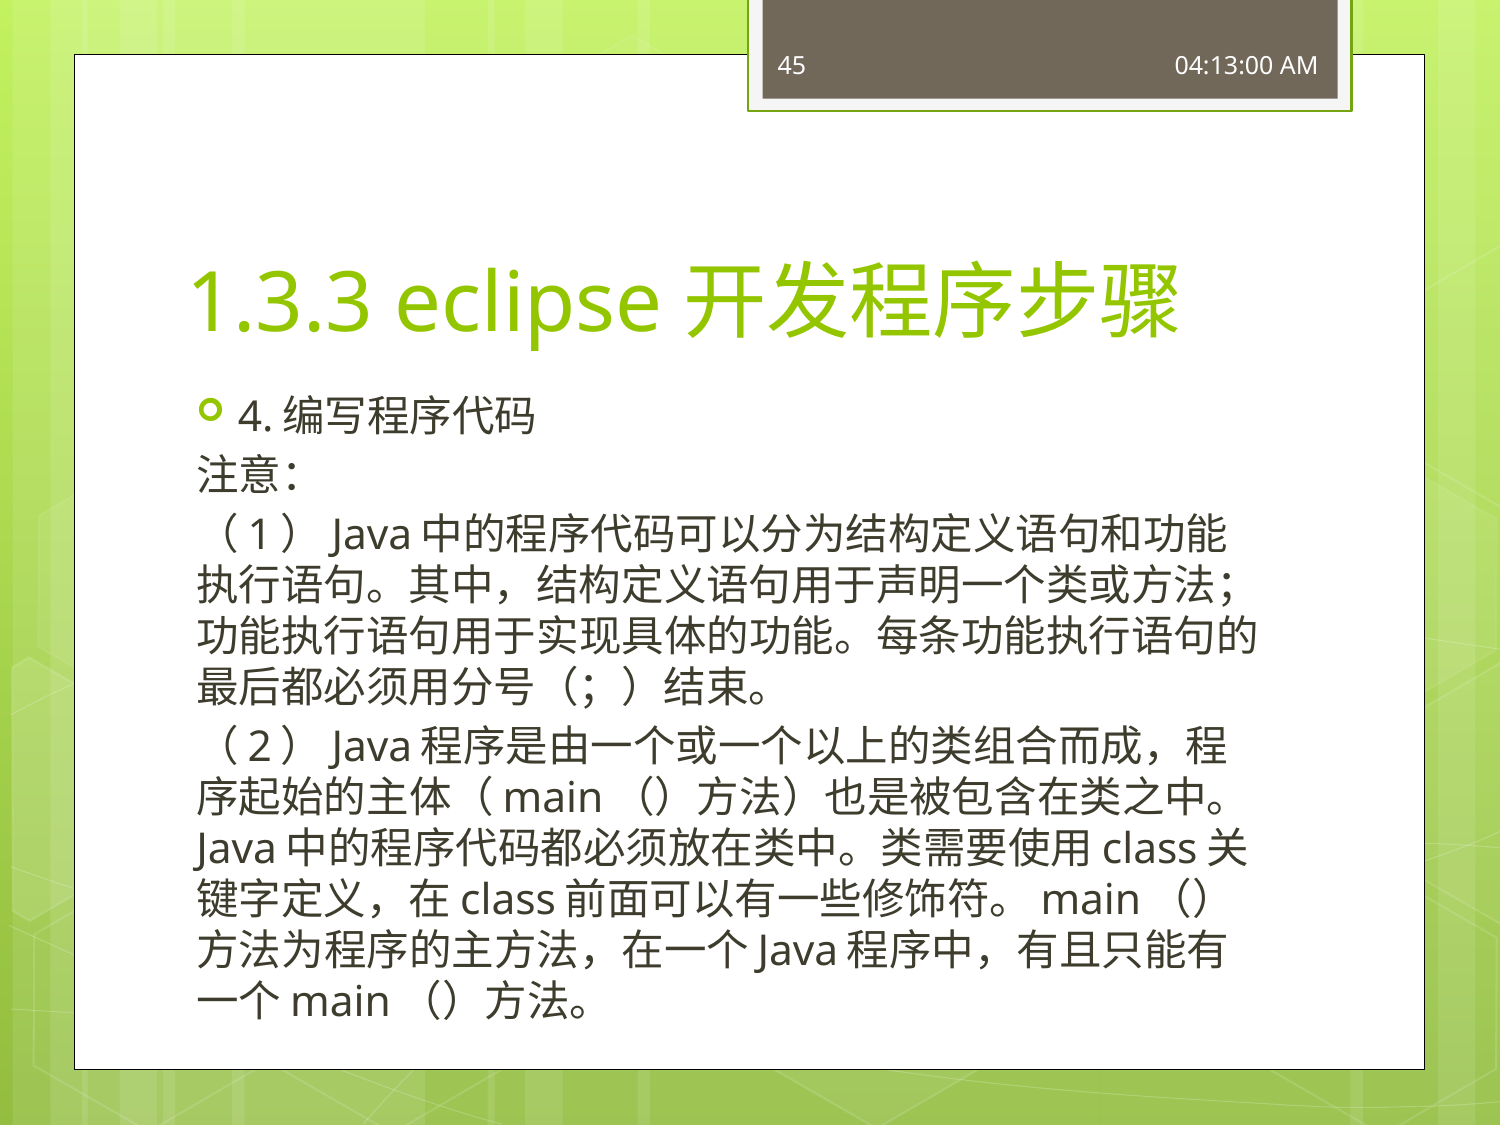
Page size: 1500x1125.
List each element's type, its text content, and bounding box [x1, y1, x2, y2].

slide_number 45 [762, 36, 982, 97]
list 4.编写程序代码 注意： （1）Java中的程序代码可以分为结构定义语句和功能执行语句。其中，结构定义语句用于声明一个类或方法；功能执行语句用于实现具体的功能。每条功能执行语句的最后都必须用分号（；）结束。 （2）Java程序是由一个或一个以上的类组合而成，程序起始的主体（main（）方法）也是被包含在类之中。Java中的程序代码都必须放在类中。类需要使用class关键字定义，在class前面可以有一些修饰符。main（）方法为程序的主方法，在一个Java程序中，有且只能有一个main（）方法。 [171, 381, 1283, 1035]
title 1.3.3 eclipse开发程序步骤 [171, 168, 1324, 357]
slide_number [983, 36, 1334, 97]
